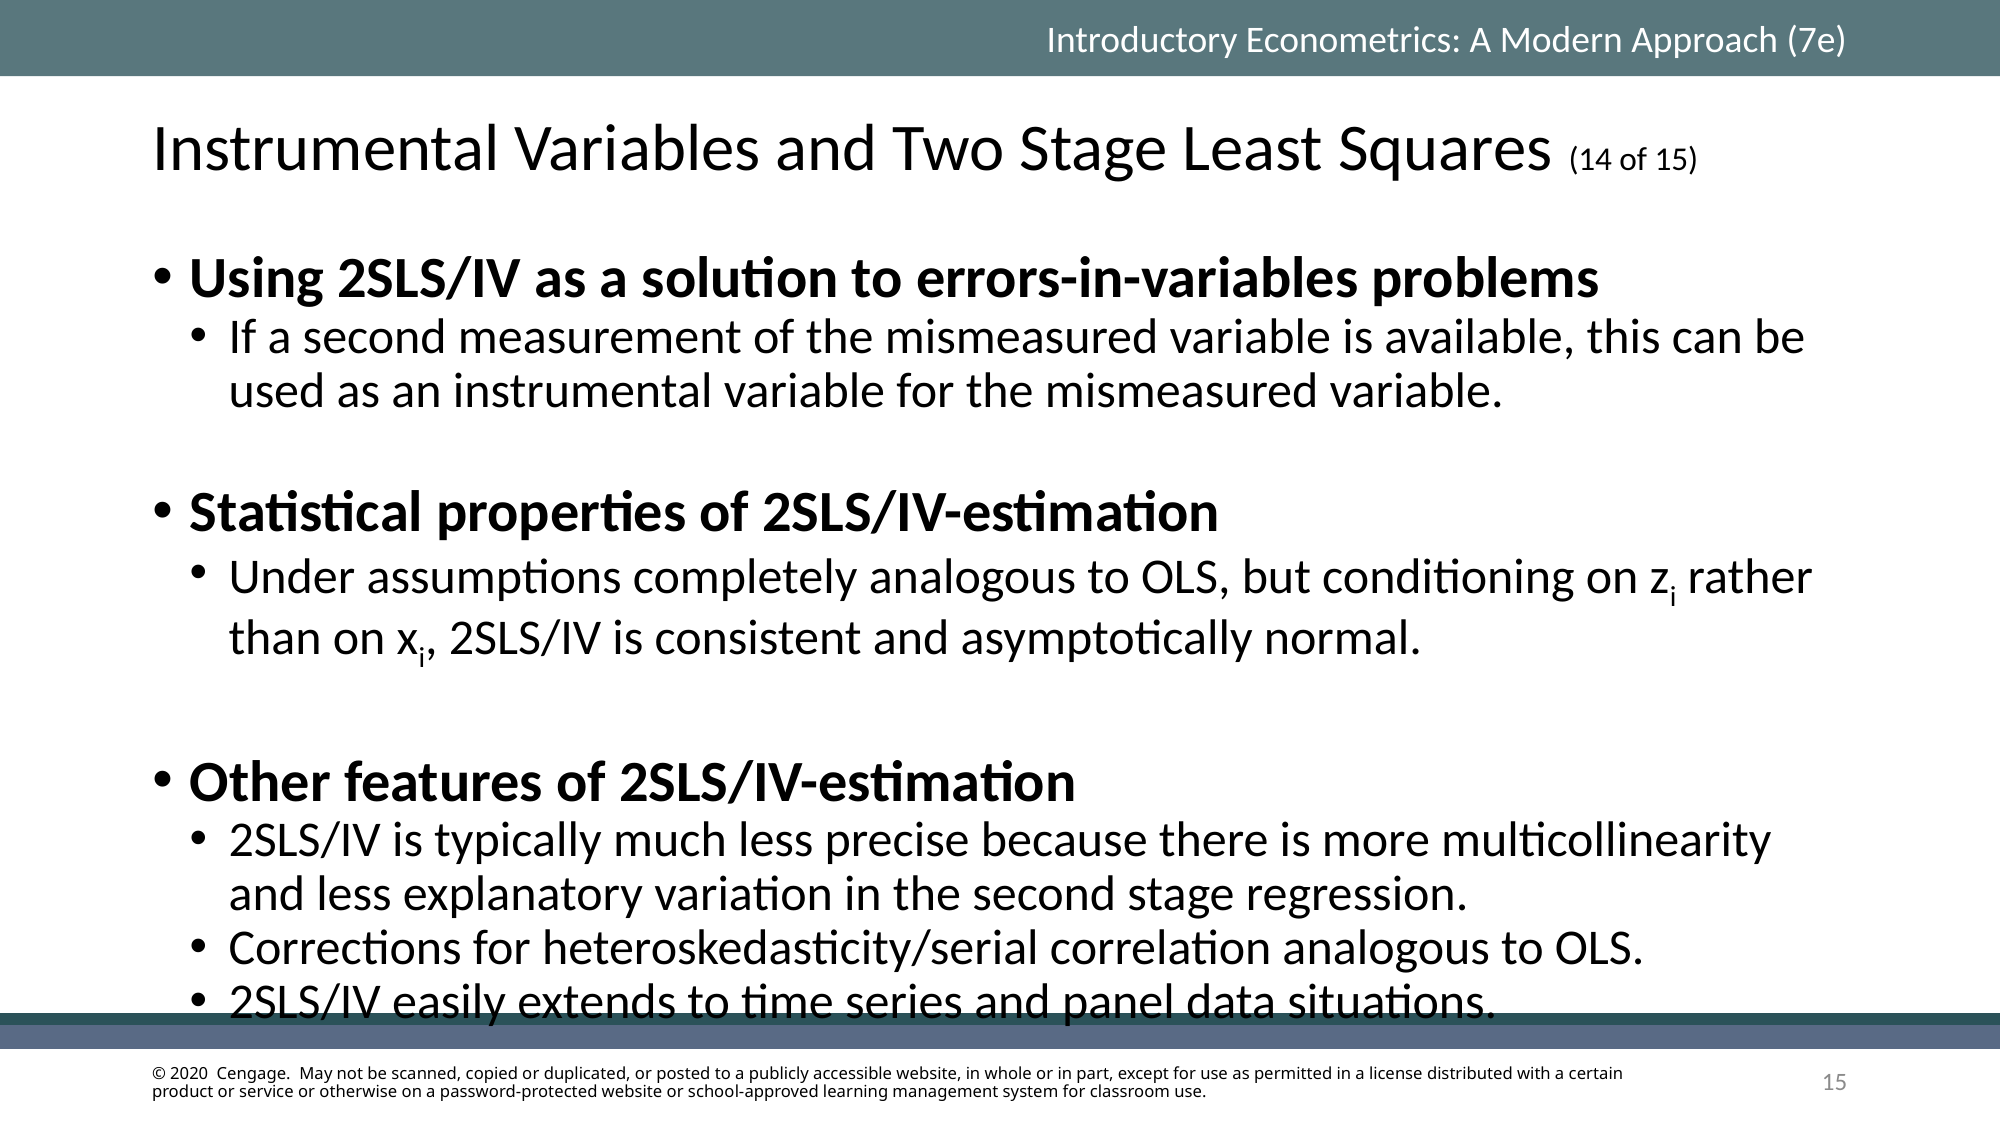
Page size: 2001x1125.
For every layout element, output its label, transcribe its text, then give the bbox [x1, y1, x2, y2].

list Using 2SLS/IV as a solution to errors-in-variables problems If a second measurement of the mismeasured variable is available, this can be used as an instrumental variable for the mismeasured variable. Statistical properties of 2SLS/IV-estimation Under assumptions completely analogous to OLS, but conditioning on zi rather than on xi, 2SLS/IV is consistent and asymptotically normal. Other features of 2SLS/IV-estimation 2SLS/IV is typically much less precise because there is more multicollinearity and less explanatory variation in the second stage regression. Corrections for heteroskedasticity/serial correlation analogous to OLS. 2SLS/IV easily extends to time series and panel data situations. [137, 239, 1863, 998]
title Instrumental Variables and Two Stage Least Squares (14 of 15) [137, 104, 1863, 225]
slide_number 15 [1759, 1057, 1863, 1103]
